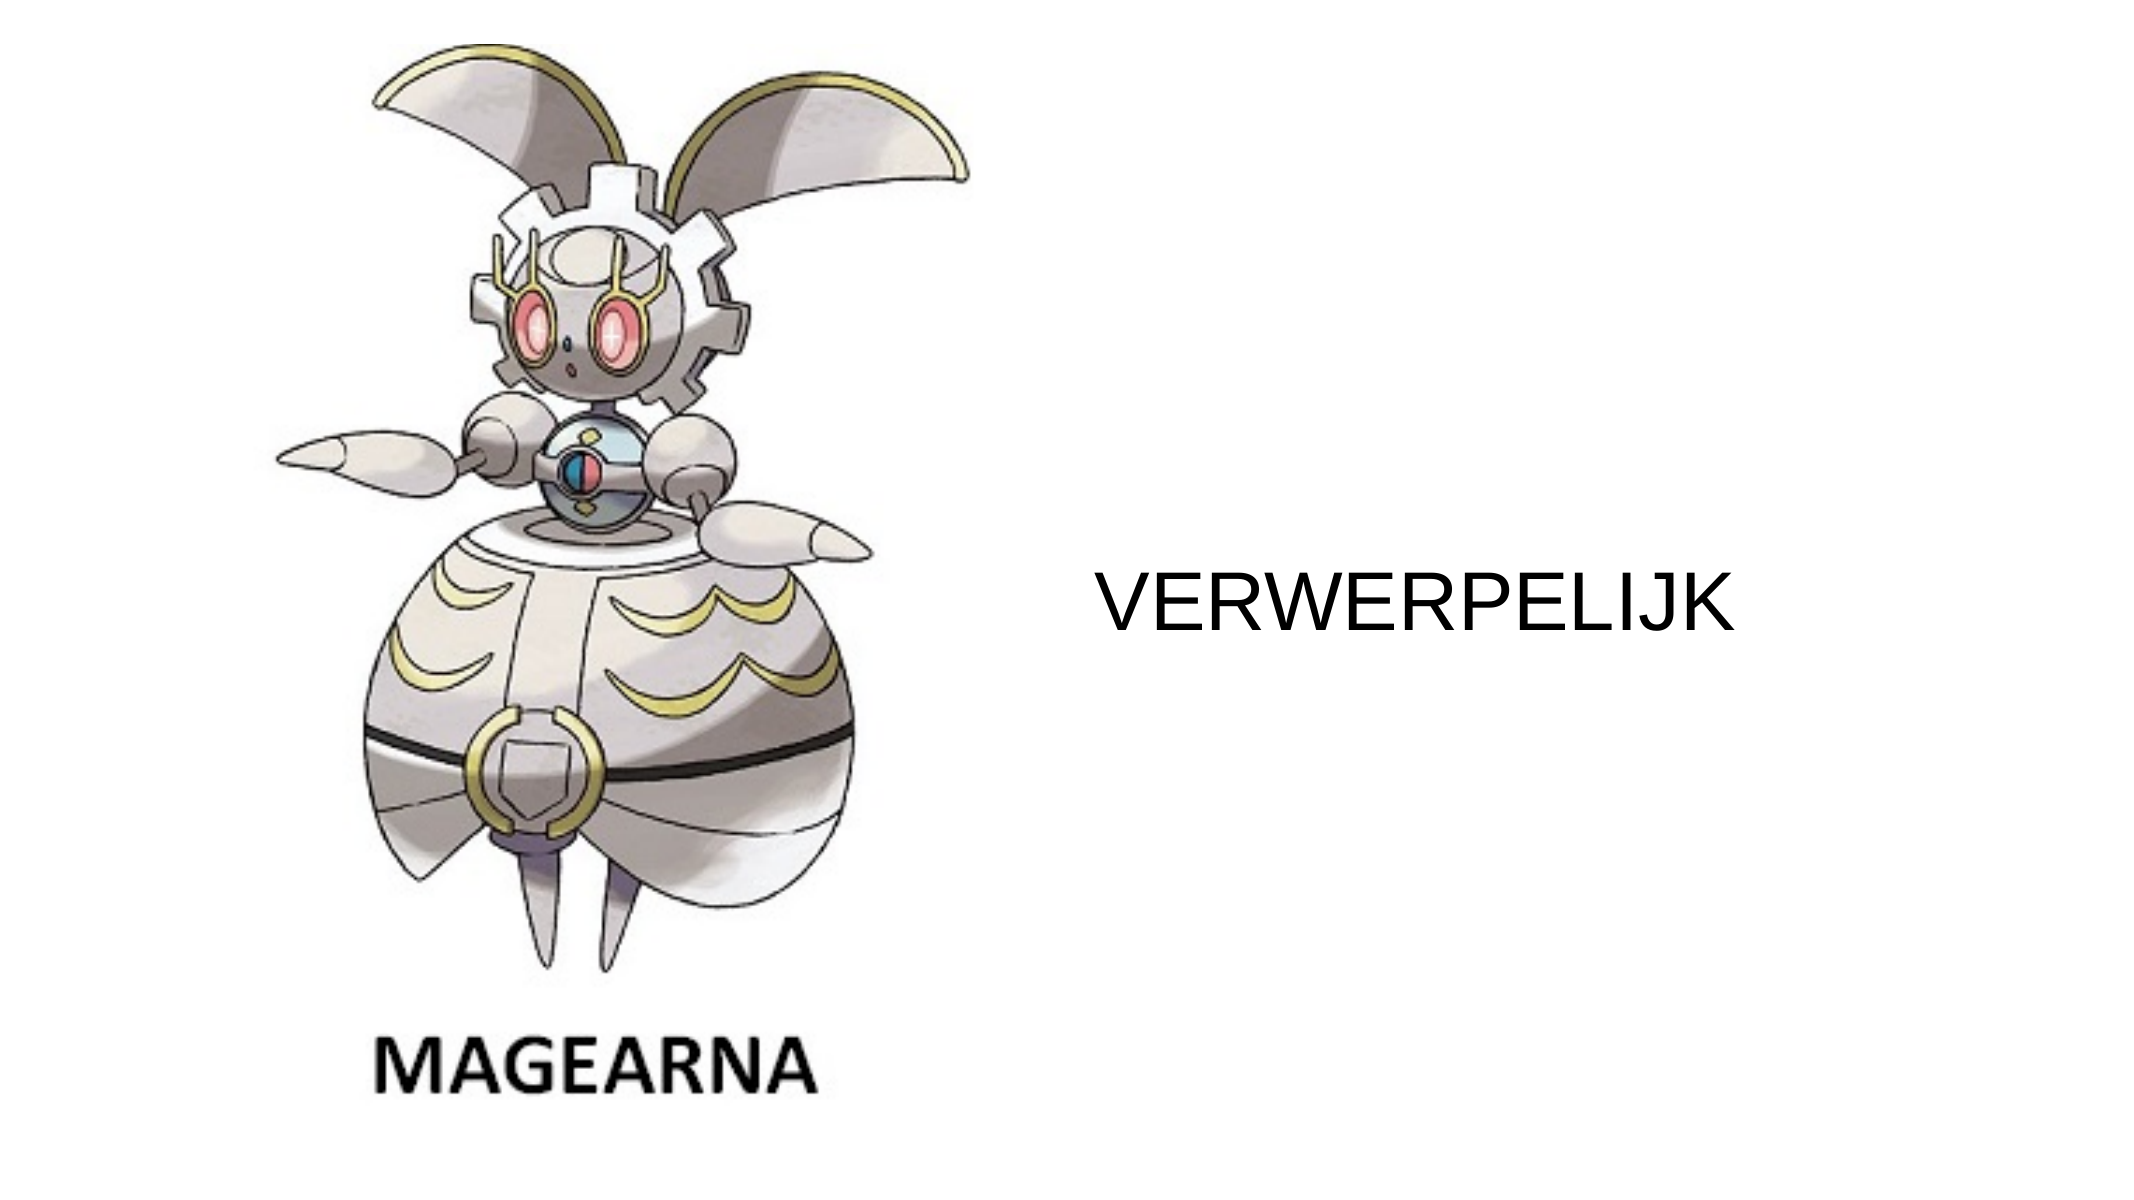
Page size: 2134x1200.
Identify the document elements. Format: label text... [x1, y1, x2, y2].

text_box VERWERPELIJK [1079, 539, 1860, 655]
picture [209, 44, 1052, 1170]
